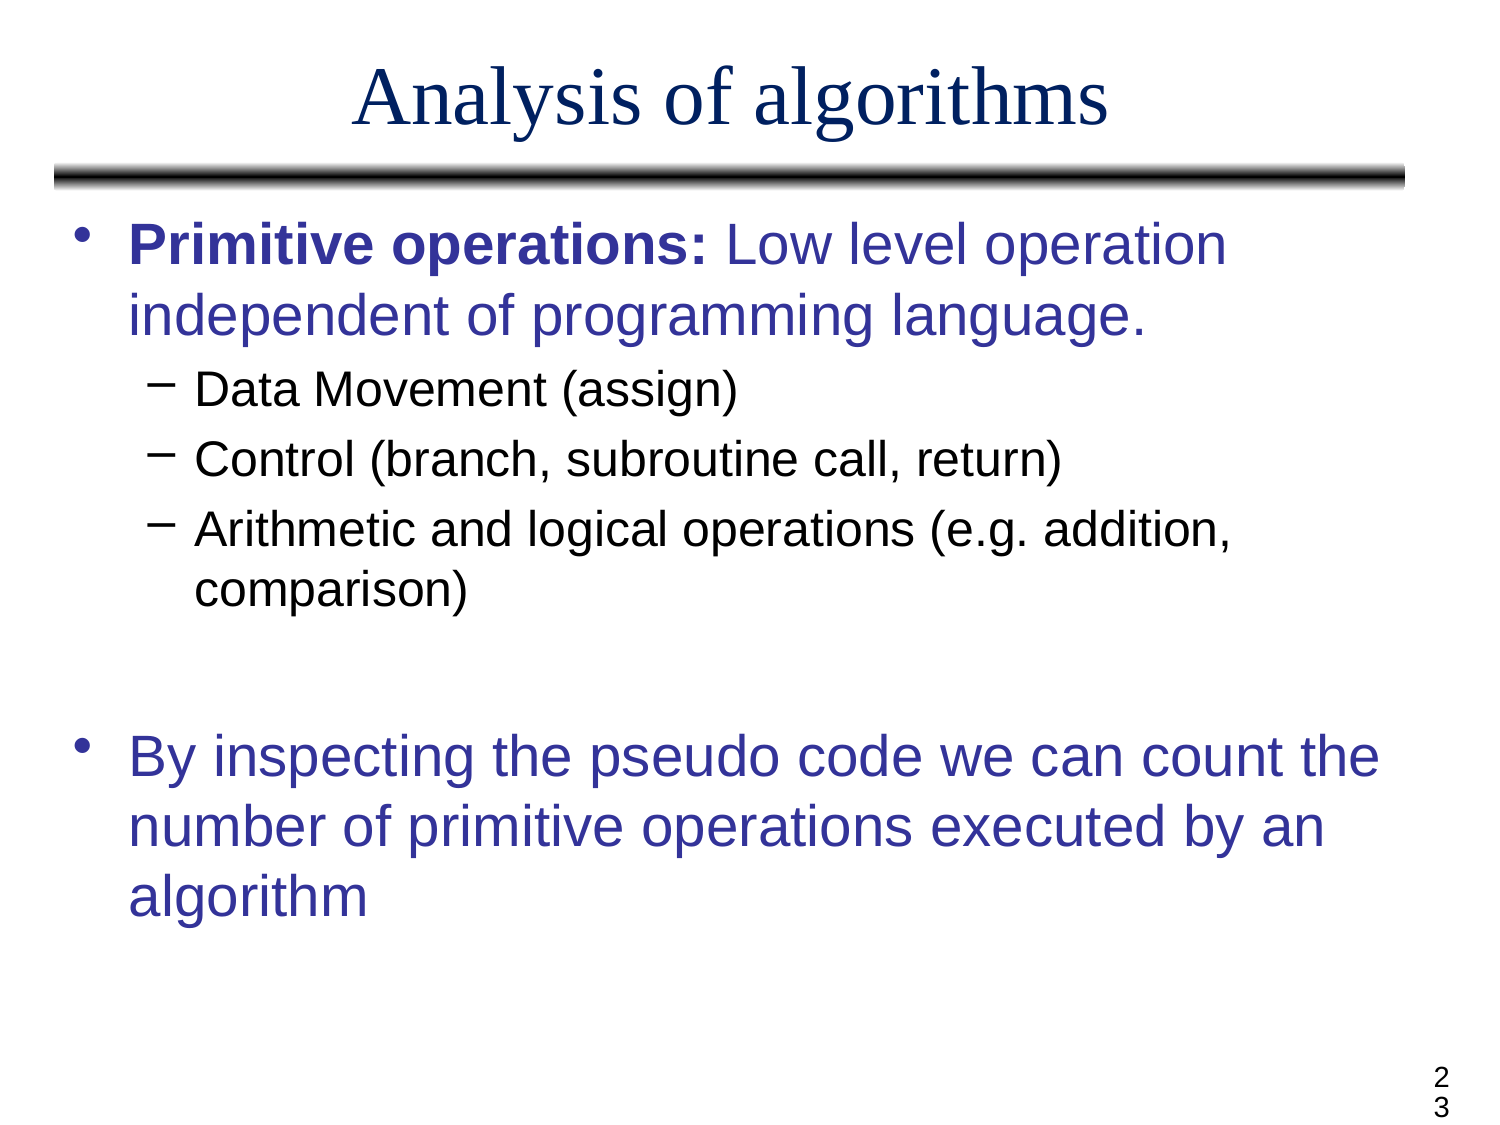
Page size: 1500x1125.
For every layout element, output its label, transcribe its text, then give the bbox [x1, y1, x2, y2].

slide_number 23 [1418, 1051, 1479, 1112]
title Analysis of algorithms [55, 16, 1406, 166]
list Primitive operations: Low level operation independent of programming language. Data Movement (assign) Control (branch, subroutine call, return) Arithmetic and logical operations (e.g. addition, comparison) By inspecting the pseudo code we can count the number of primitive operations executed by an algorithm [57, 199, 1408, 1032]
